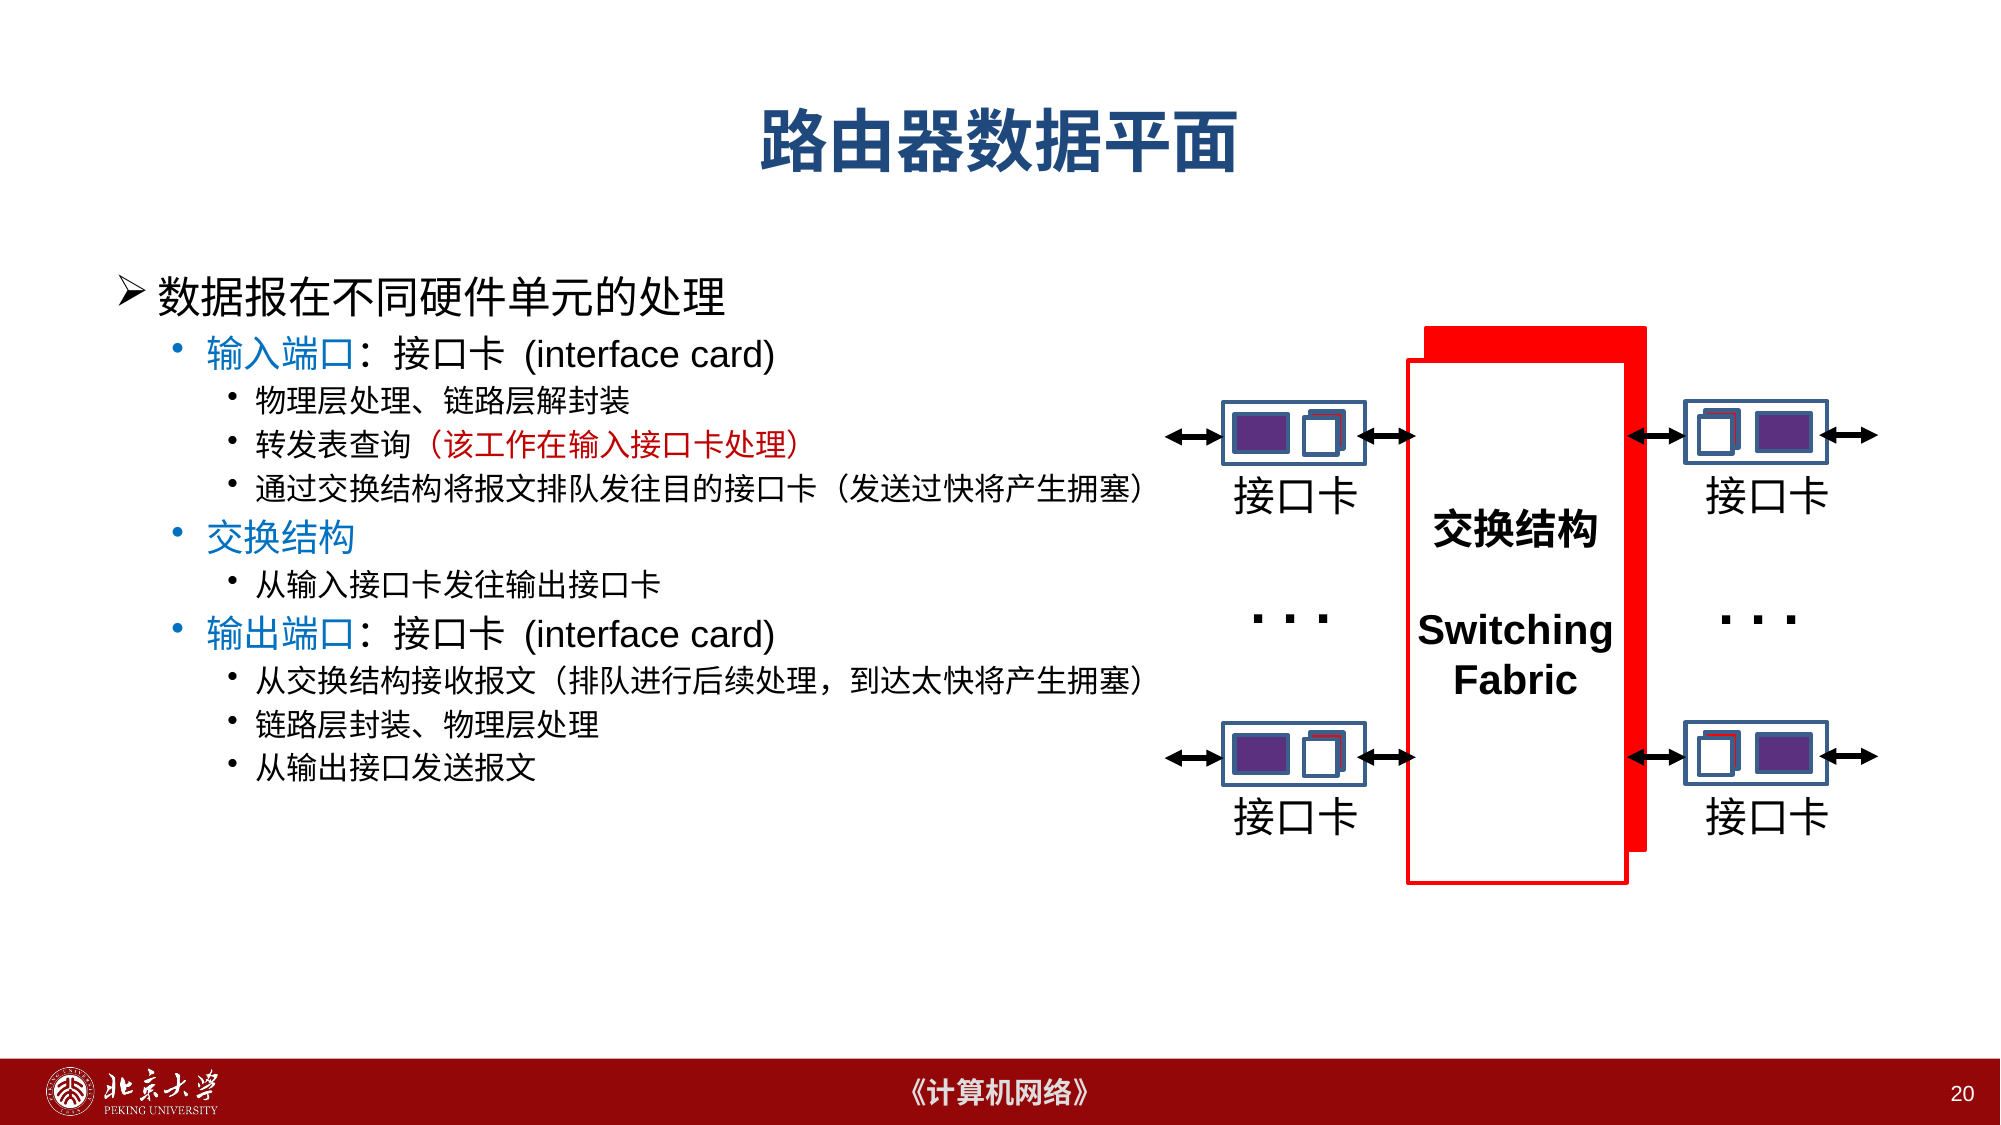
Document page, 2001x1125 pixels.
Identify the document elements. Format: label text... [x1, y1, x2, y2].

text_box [1164, 401, 1417, 465]
text_box . . . [1235, 557, 1347, 643]
picture [46, 1067, 218, 1116]
title 路由器数据平面 [99, 45, 1900, 233]
list 数据报在不同硬件单元的处理 输入端口：接口卡 (interface card) 物理层处理、链路层解封装 转发表查询（该工作在输入接口卡处理） 通过交换结构将报文排队发往目的接口卡（发送过快将产生拥塞） 交换结构 从输入接口卡发往输出接口卡 输出端口：接口卡 (interface card) 从交换结构接收报文（排队进行后续处理，到达太快将产生拥塞） 链路层封装、物理层处理 从输出接口发送报文 [99, 262, 1900, 1005]
slide_number 20 [1522, 1072, 1990, 1125]
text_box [1626, 721, 1879, 785]
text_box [1407, 327, 1646, 883]
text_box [1164, 722, 1417, 786]
text_box 接口卡 [1219, 473, 1374, 528]
text_box 接口卡 [1219, 794, 1374, 849]
text_box 接口卡 [1690, 472, 1846, 528]
text_box 接口卡 [1690, 793, 1846, 849]
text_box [1626, 400, 1879, 464]
text_box . . . [1703, 558, 1815, 644]
